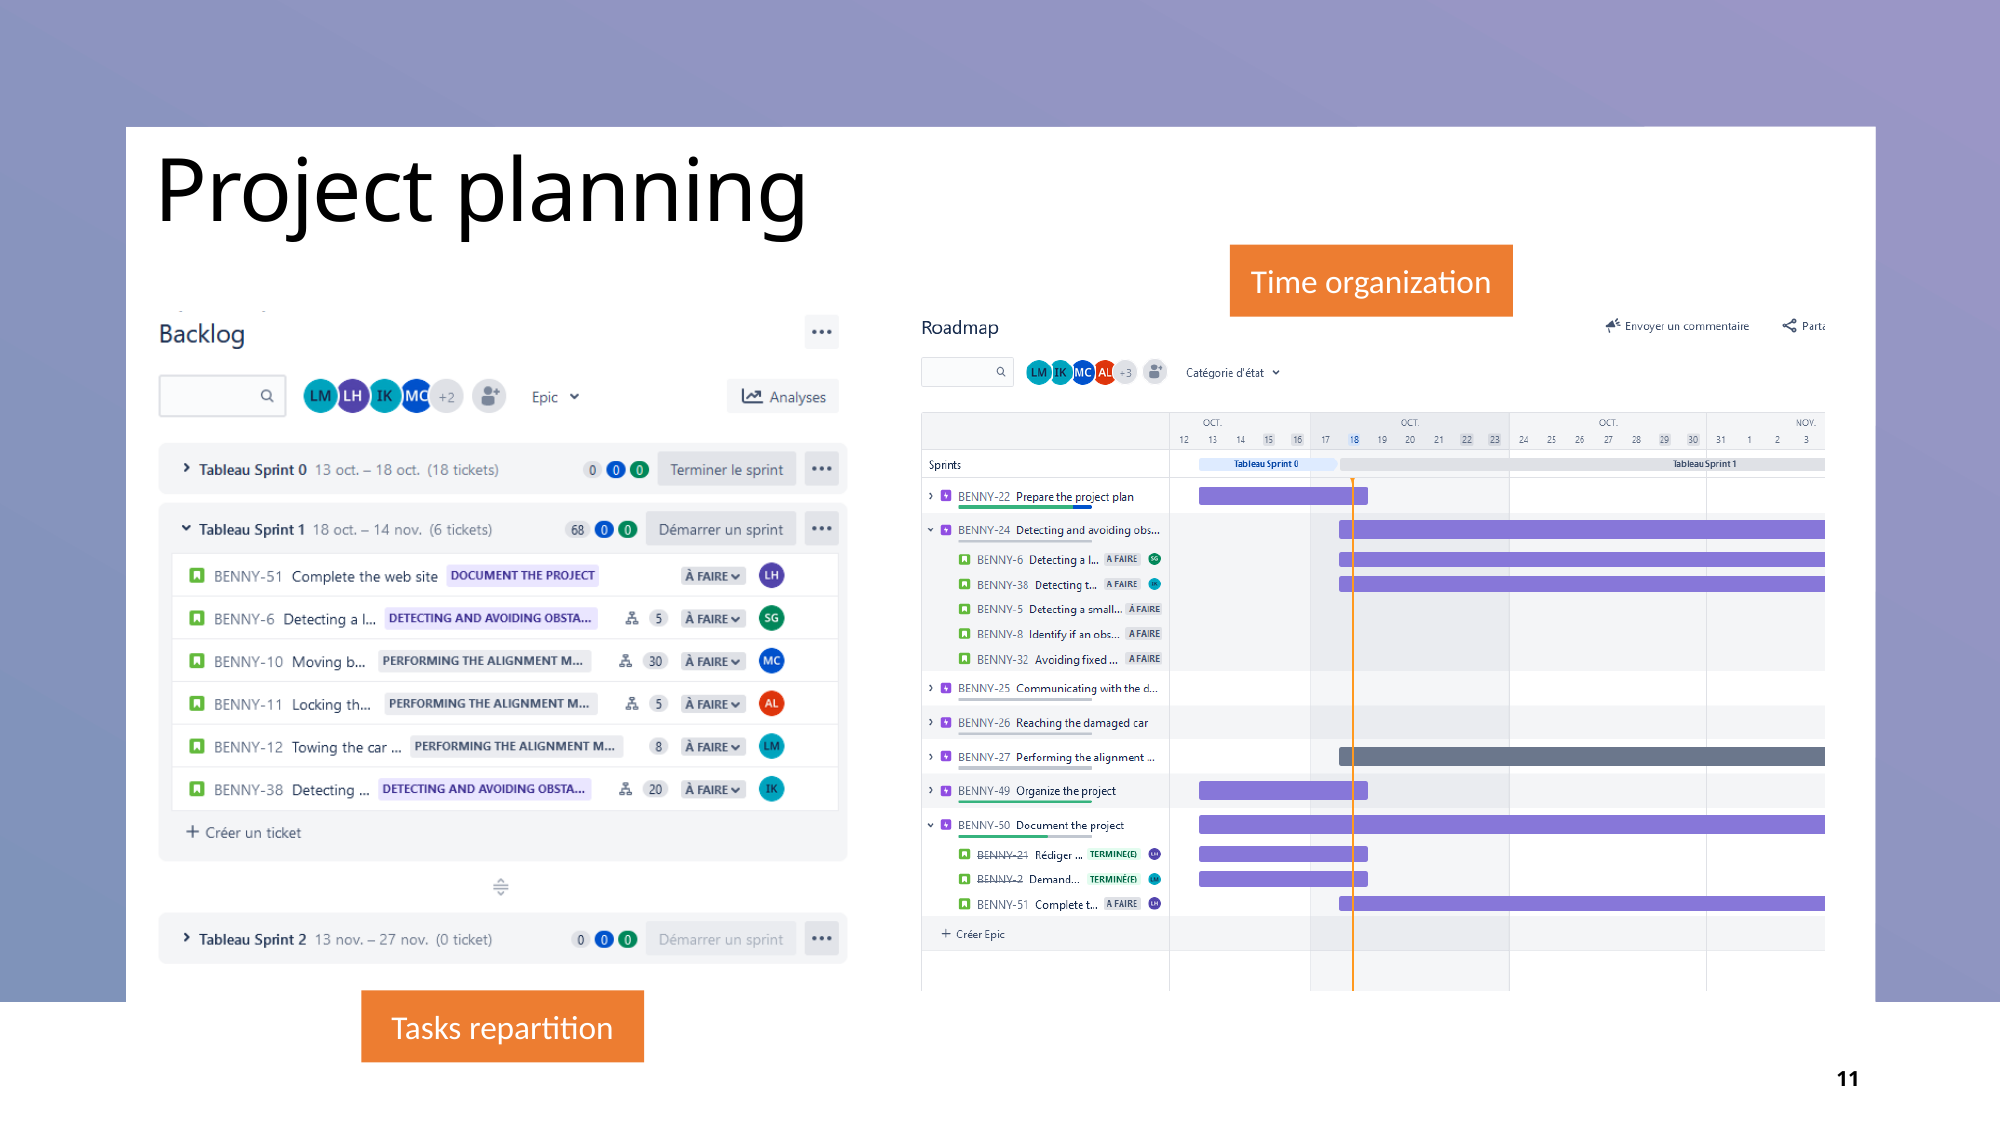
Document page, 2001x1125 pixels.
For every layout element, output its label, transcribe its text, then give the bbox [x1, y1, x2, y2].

slide_number 11 [1788, 1050, 1875, 1110]
picture [918, 311, 1825, 991]
text_box Time organization [1229, 244, 1514, 311]
text_box Tasks repartition [360, 989, 645, 1063]
picture [149, 311, 856, 966]
title Project planning [139, 134, 1640, 355]
